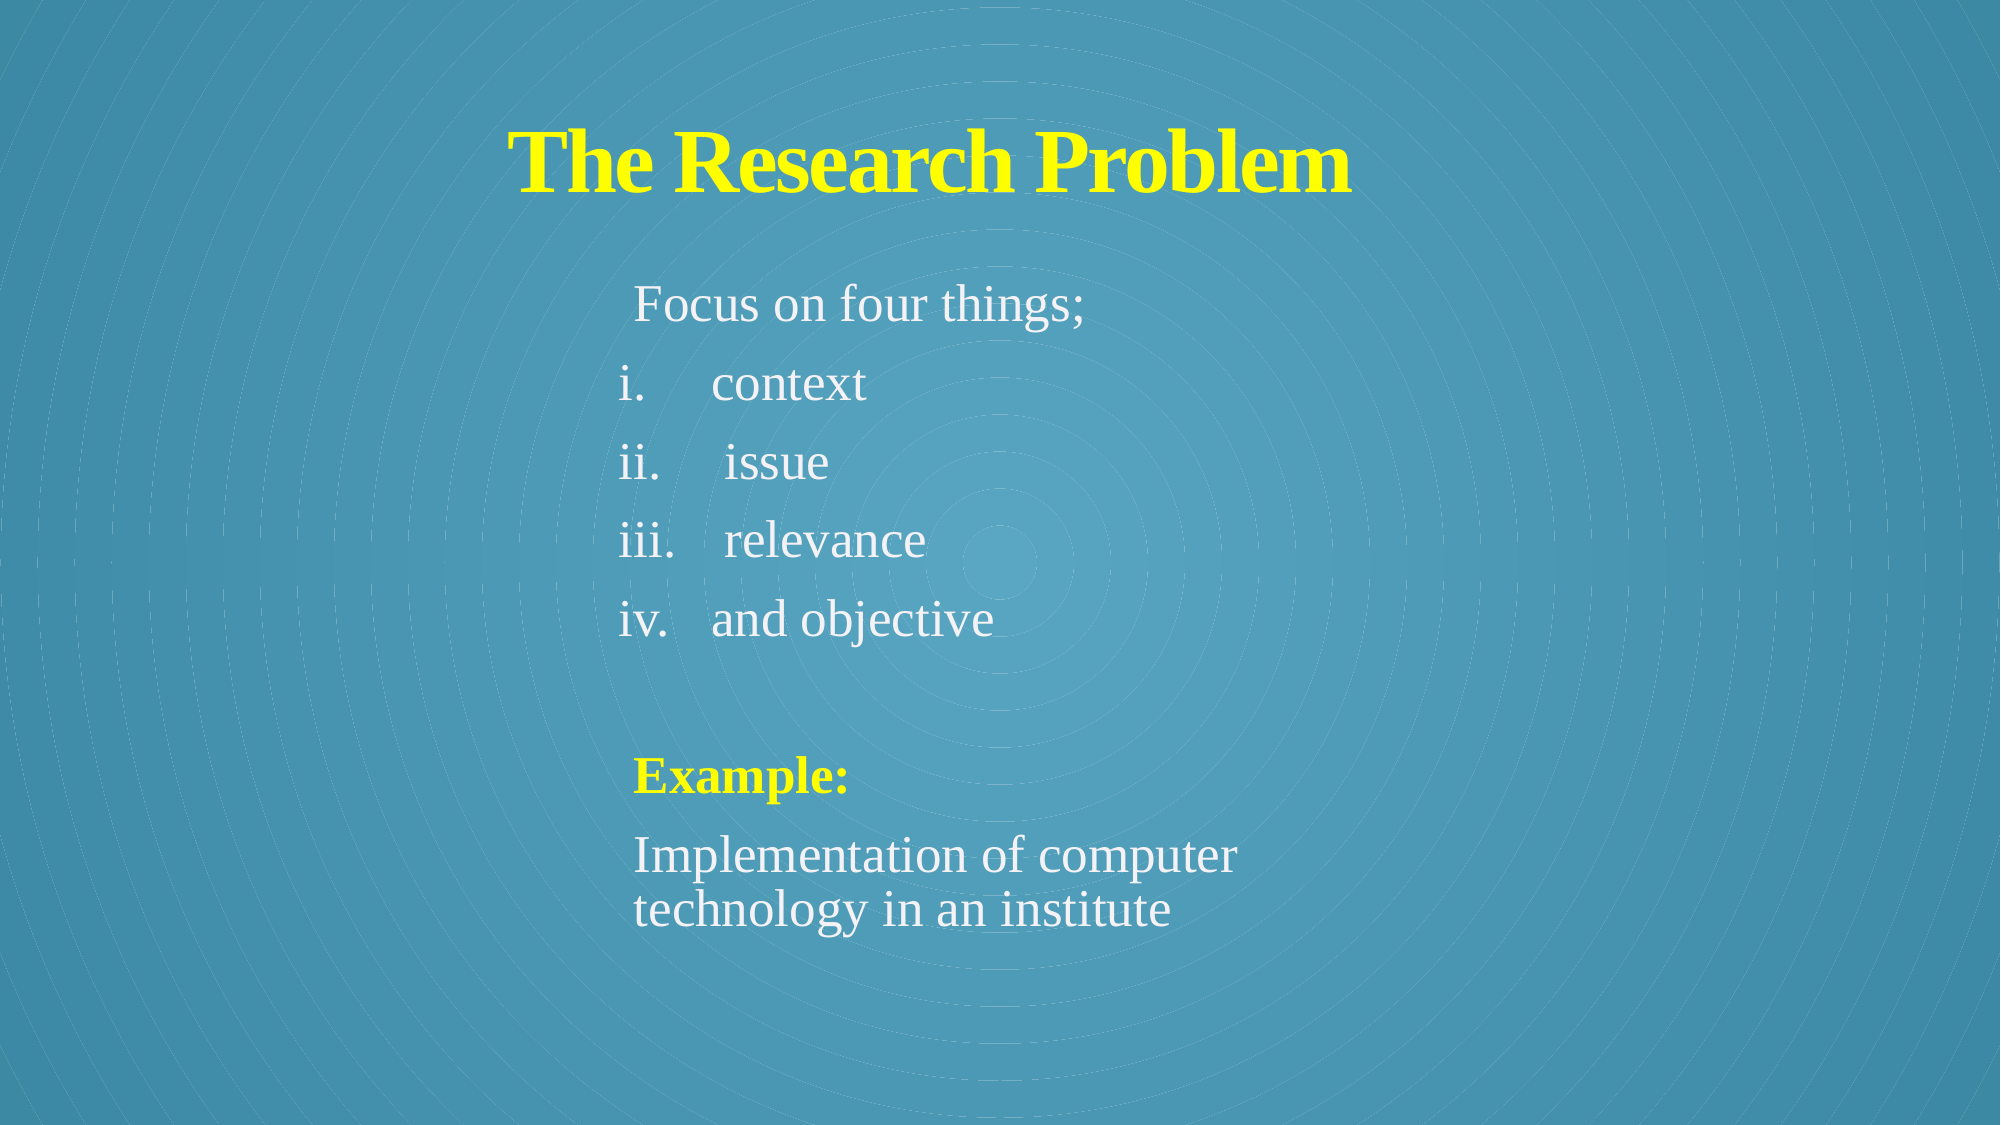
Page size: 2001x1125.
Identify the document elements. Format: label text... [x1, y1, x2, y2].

title The Research Problem [492, 86, 1517, 242]
list Focus on four things; context issue relevance and objective Example: Implementation of computer technology in an institute [603, 271, 1406, 948]
